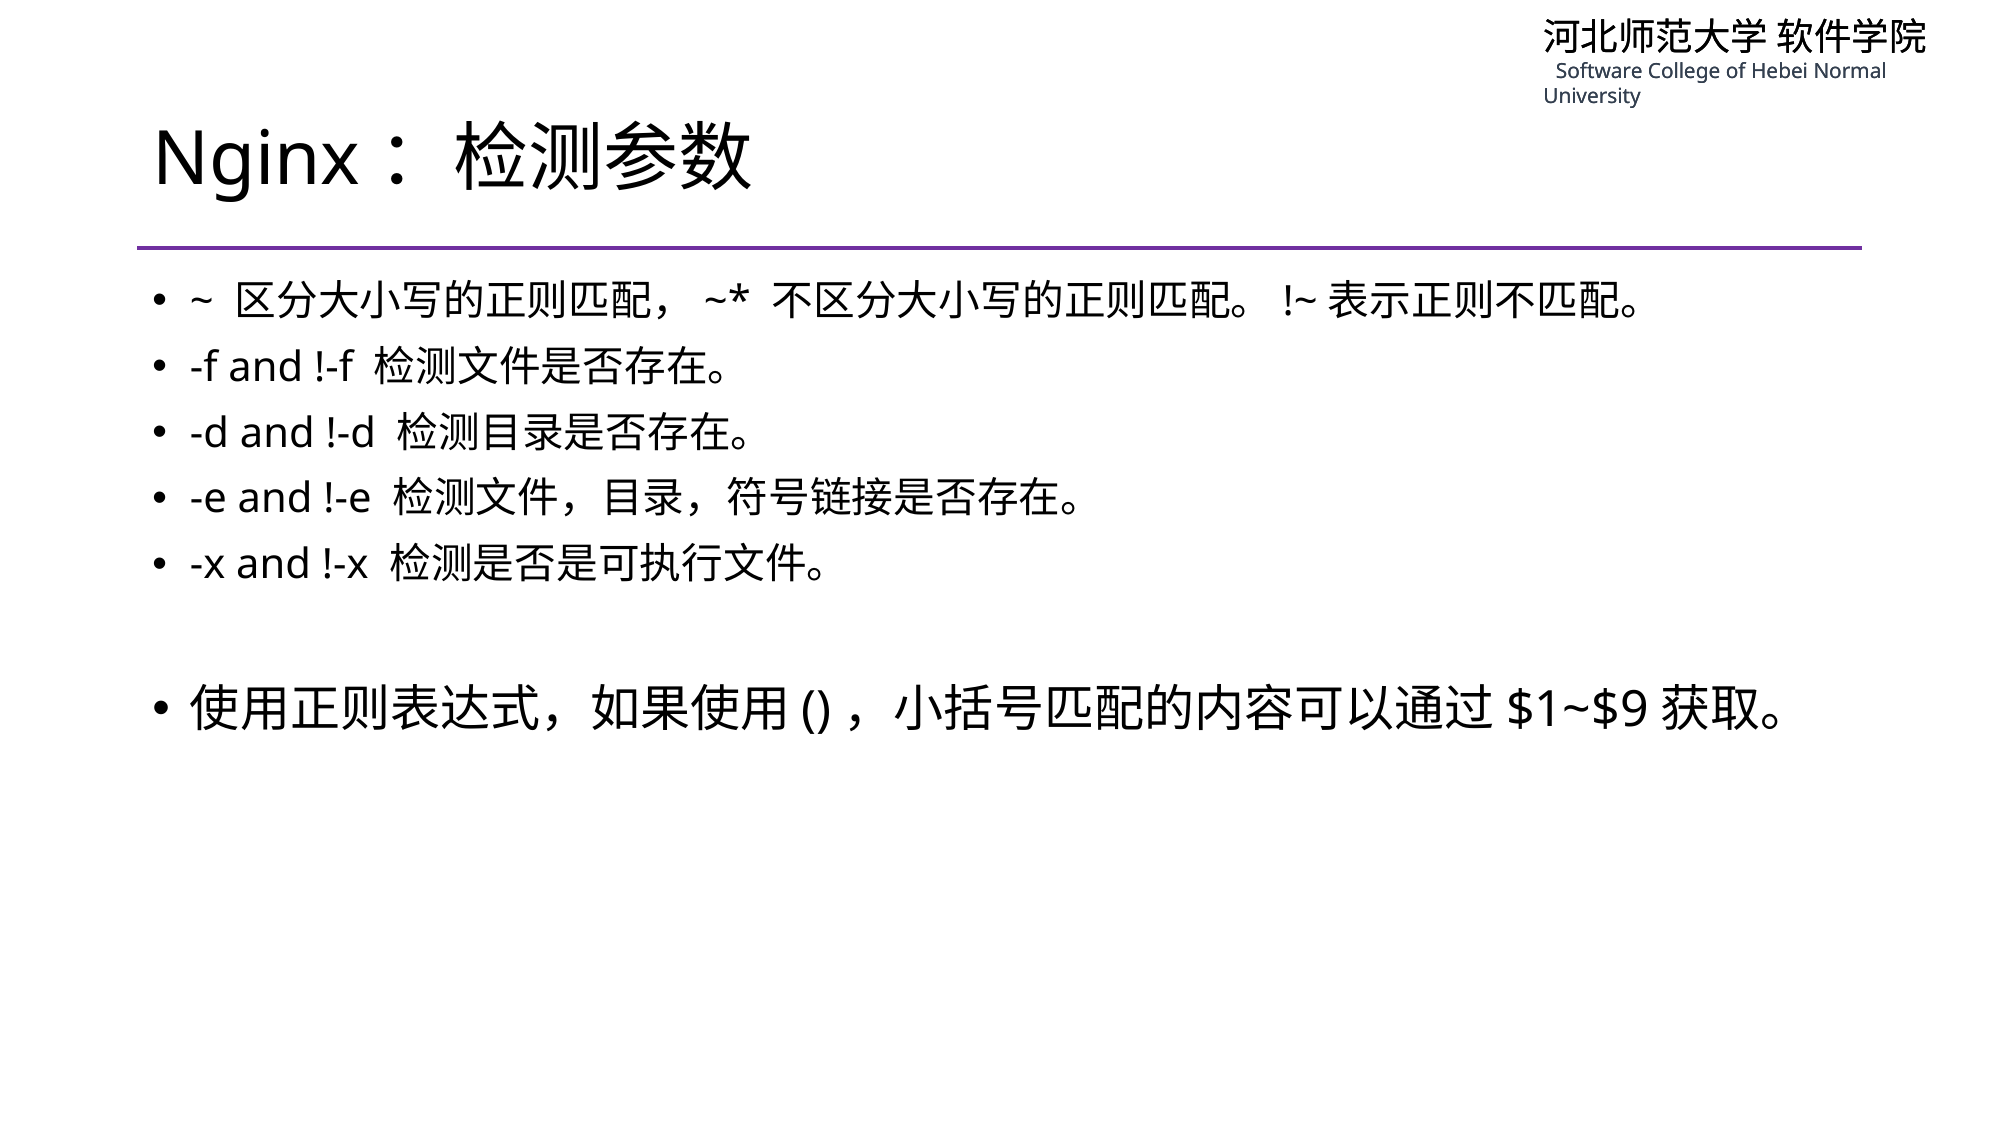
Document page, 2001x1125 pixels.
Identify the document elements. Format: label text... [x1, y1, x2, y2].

title Nginx：检测参数 [137, 112, 1863, 233]
list ~ 区分大小写的正则匹配，~* 不区分大小写的正则匹配。!~表示正则不匹配。 -f and !-f 检测文件是否存在。 -d and !-d 检测目录是否存在。 -e and !-e 检测文件，目录，符号链接是否存在。 -x and !-x 检测是否是可执行文件。 使用正则表达式，如果使用()，小括号匹配的内容可以通过$1~$9获取。 [137, 271, 1863, 1068]
